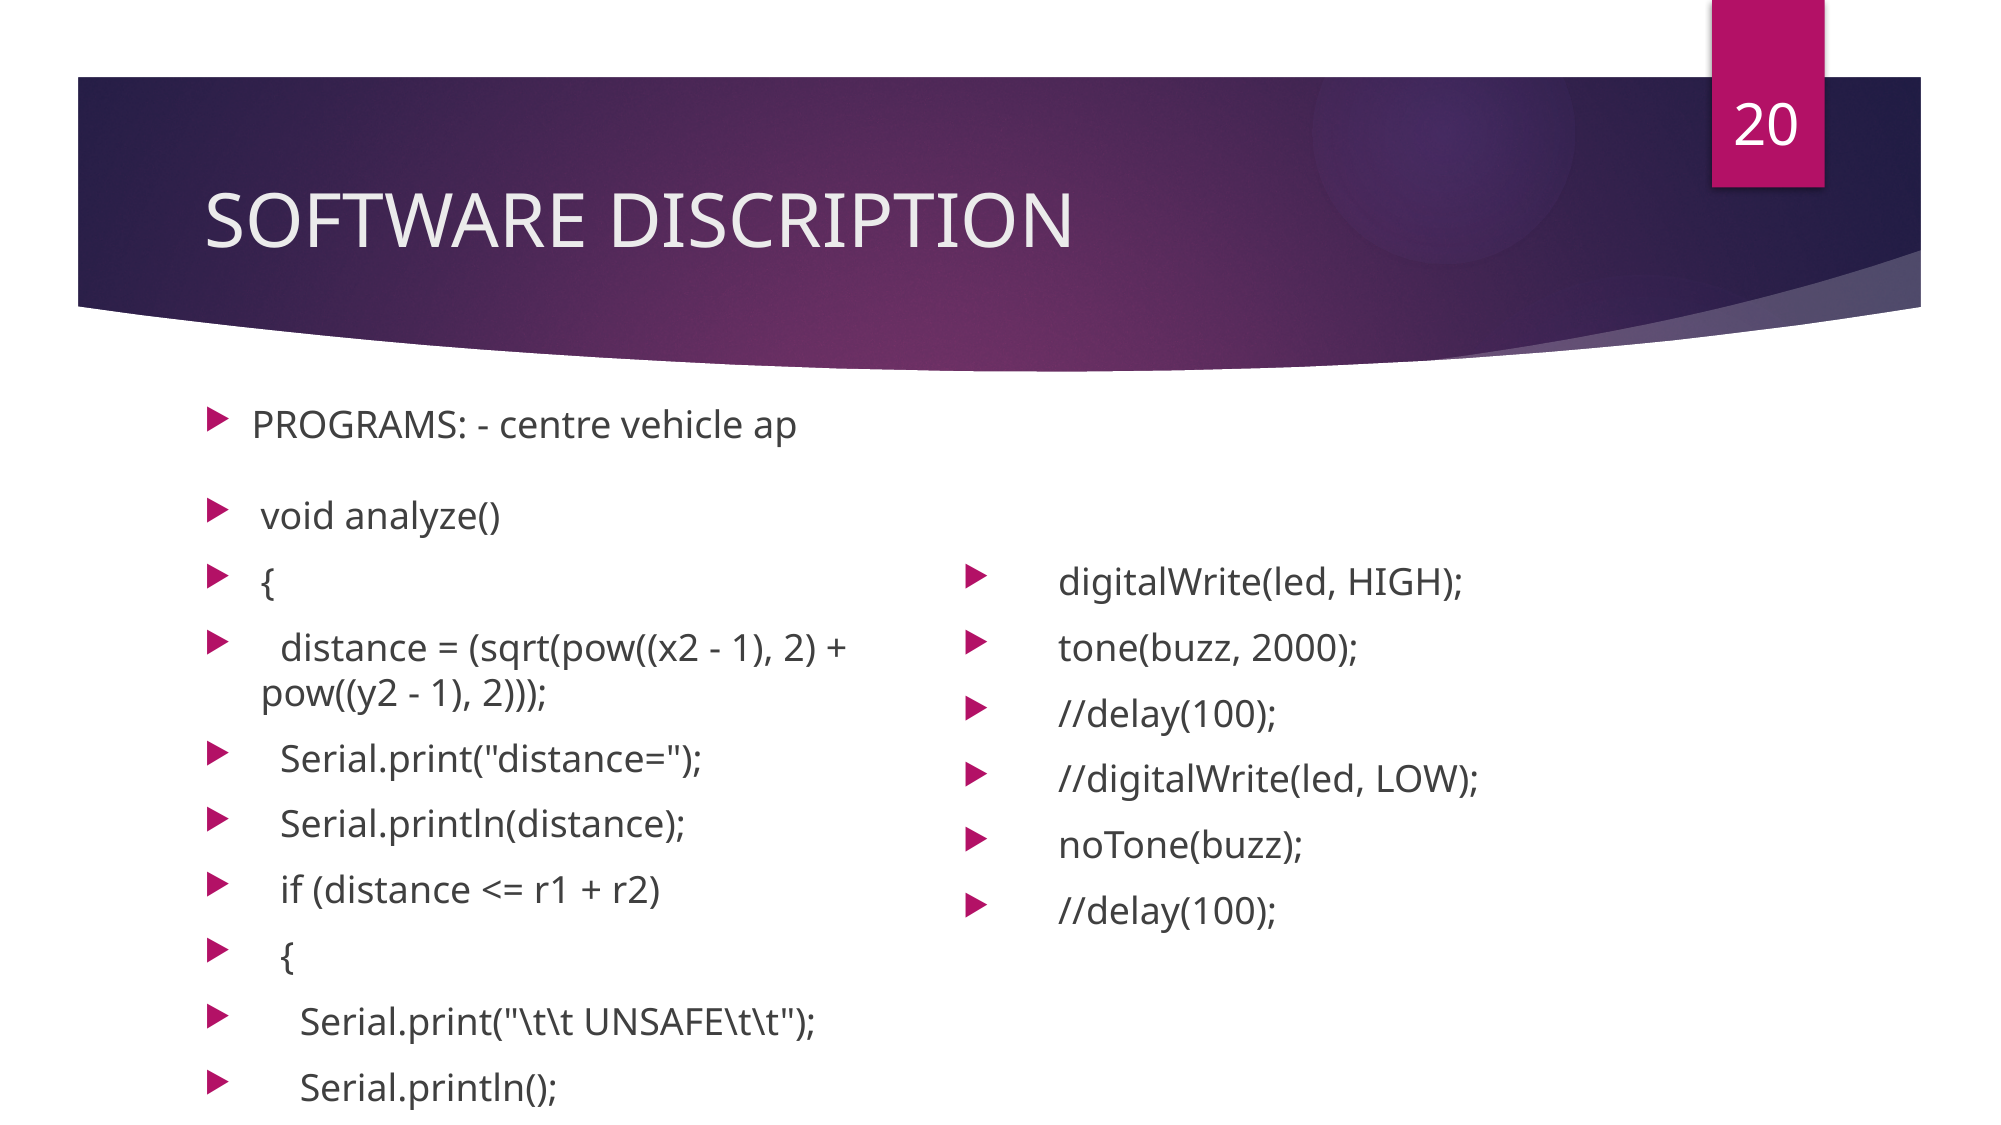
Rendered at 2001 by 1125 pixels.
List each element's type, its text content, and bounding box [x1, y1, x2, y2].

text_box void analyze() { distance = (sqrt(pow((x2 - 1), 2) + pow((y2 - 1), 2))); Serial.print("distance="); Serial.println(distance); if (distance <= r1 + r2) { Serial.print("\t\t UNSAFE\t\t"); Serial.println(); [189, 484, 869, 1125]
text_box digitalWrite(led, HIGH); tone(buzz, 2000); //delay(100); //digitalWrite(led, LOW); noTone(buzz); //delay(100); [947, 484, 1627, 1125]
slide_number 20 [1698, 48, 1836, 175]
title SOFTWARE DISCRIPTION [189, 159, 1627, 276]
list PROGRAMS: - centre vehicle ap [189, 393, 1493, 454]
